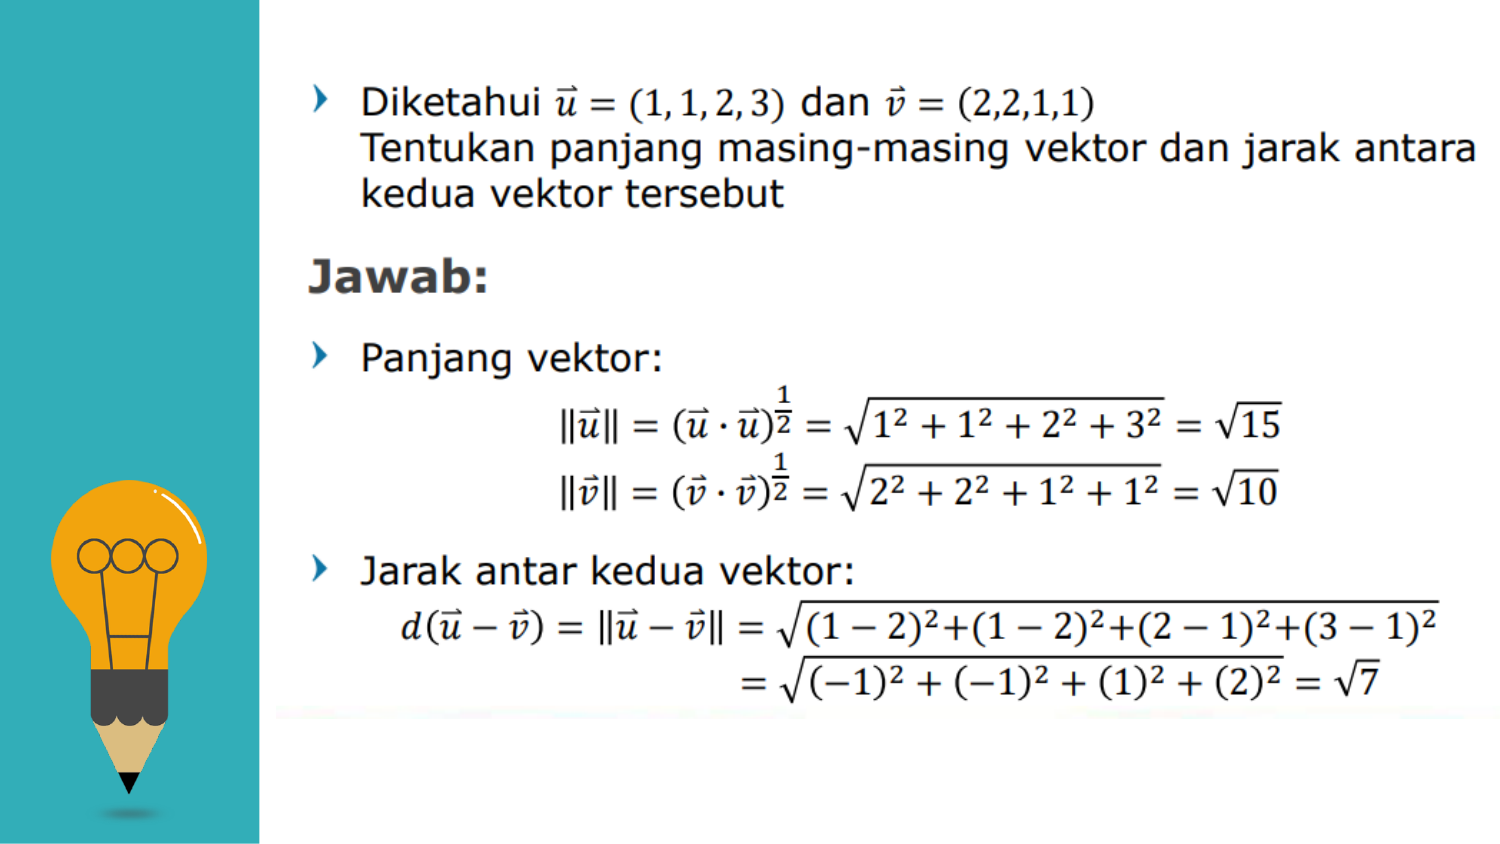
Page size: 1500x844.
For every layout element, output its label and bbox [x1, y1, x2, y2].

picture [51, 480, 207, 826]
picture [276, 67, 1500, 720]
